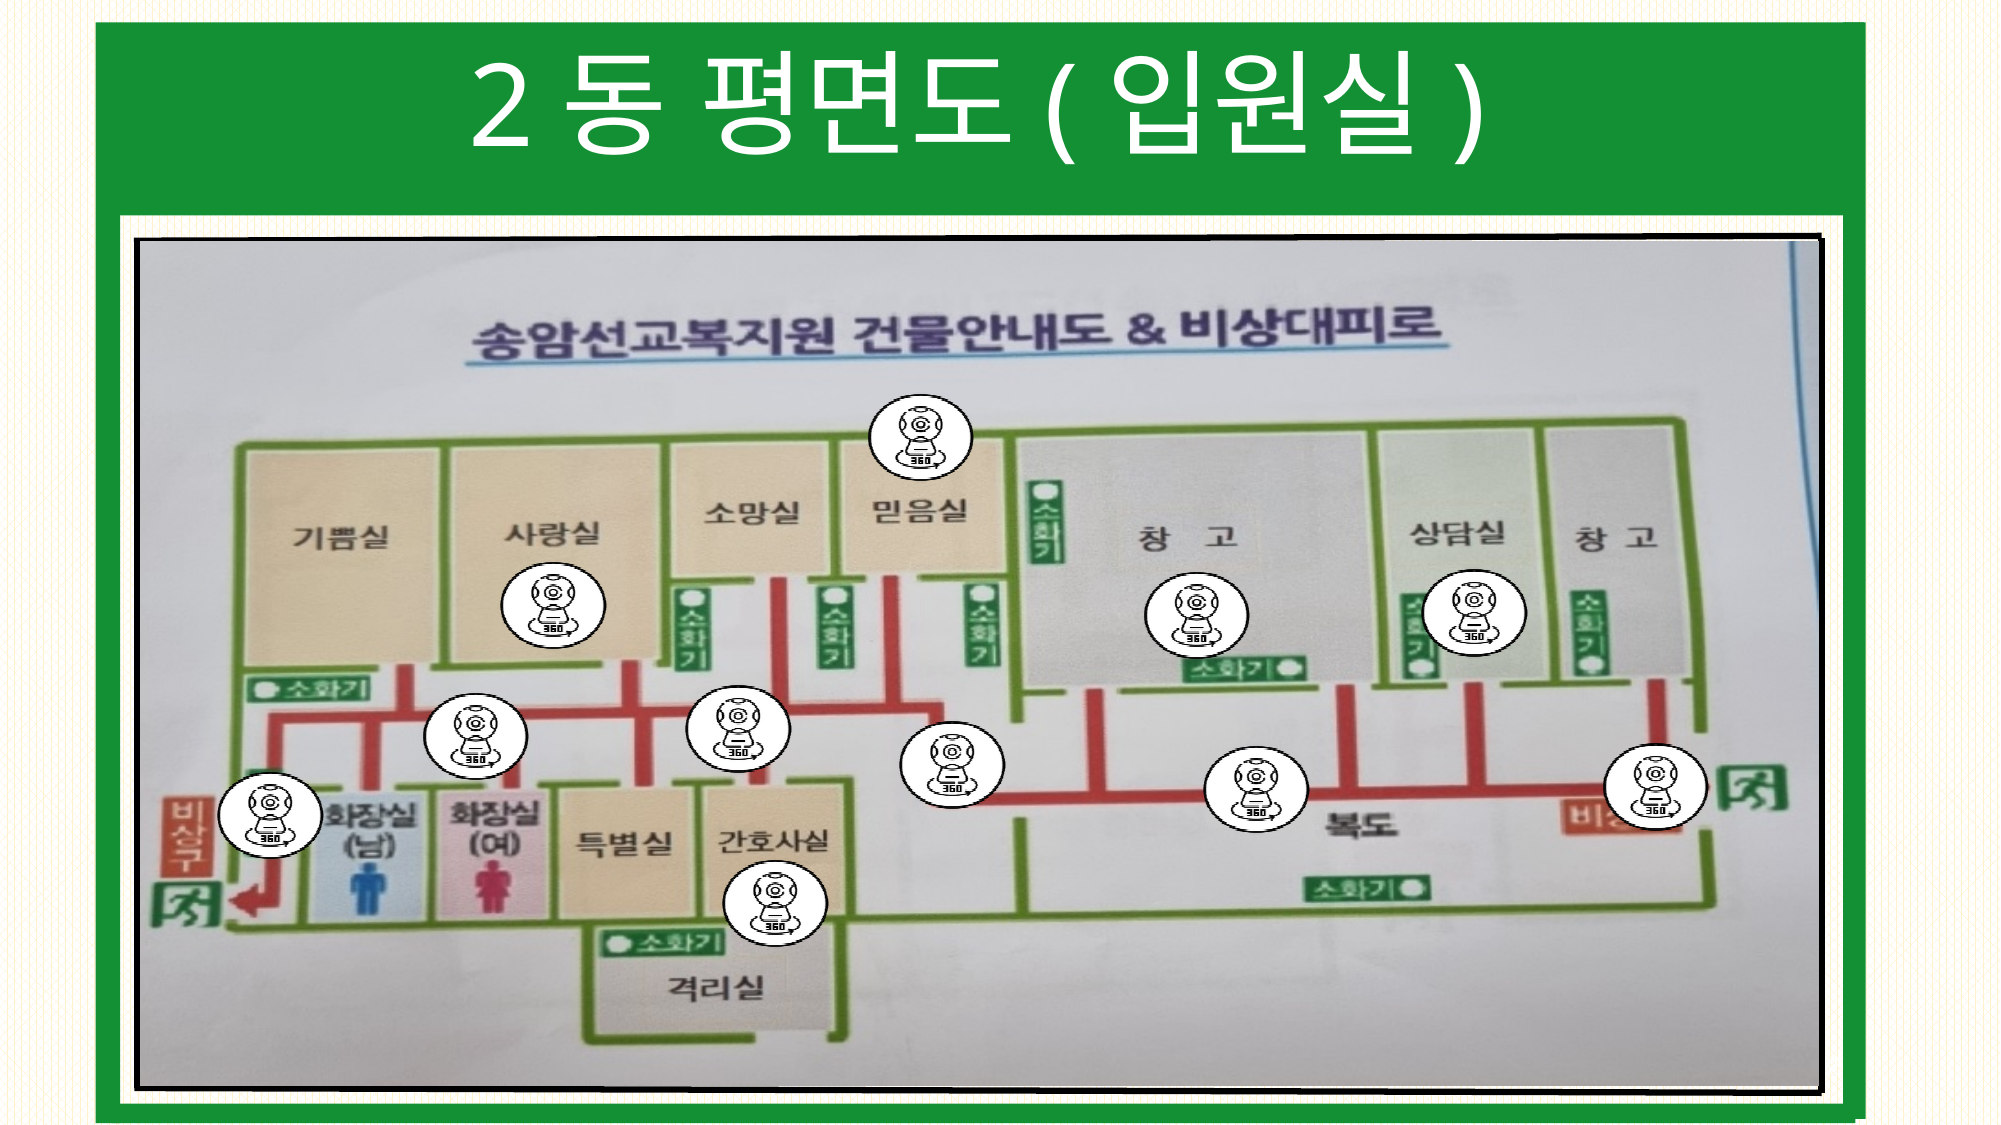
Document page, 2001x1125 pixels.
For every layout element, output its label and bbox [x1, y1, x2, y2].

text_box [134, 1087, 1821, 1093]
picture [140, 241, 1819, 1086]
text_box [134, 235, 1822, 241]
text_box [95, 22, 1866, 1124]
